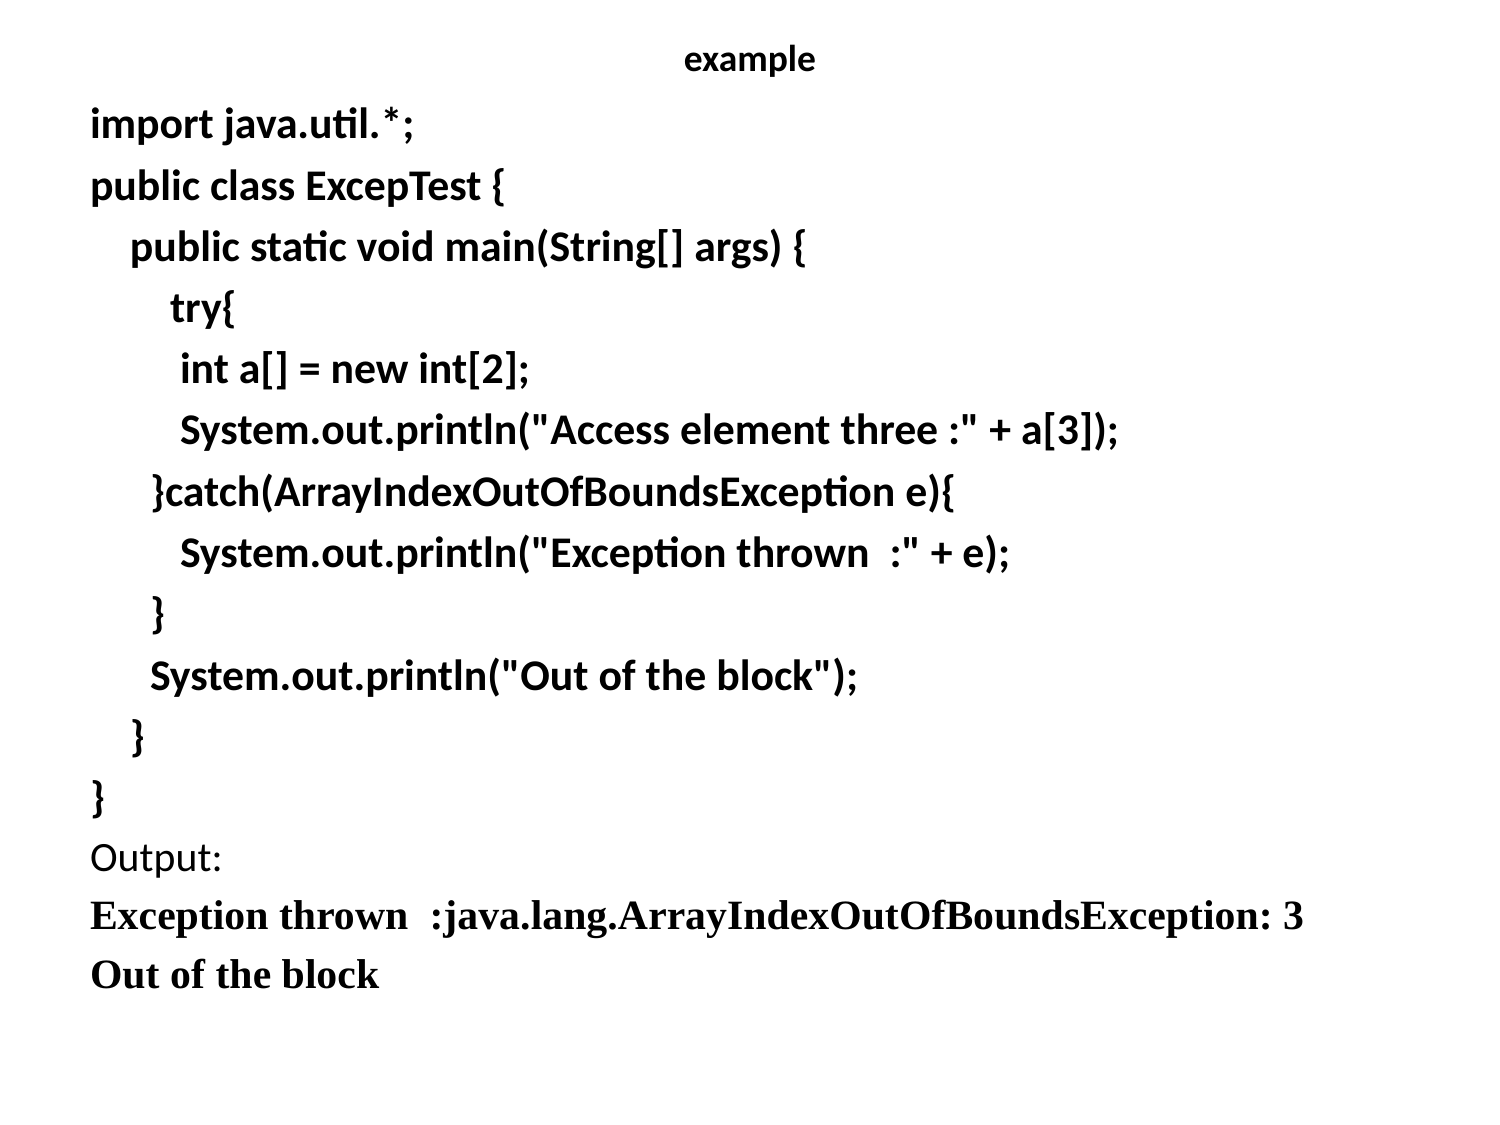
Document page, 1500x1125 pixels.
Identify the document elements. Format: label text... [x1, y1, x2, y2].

list import java.util.*; public class ExcepTest { public static void main(String[] args) { try{ int a[] = new int[2]; System.out.println("Access element three :" + a[3]); }catch(ArrayIndexOutOfBoundsException e){ System.out.println("Exception thrown :" + e); } System.out.println("Out of the block"); } } Output: Exception thrown :java.lang.ArrayIndexOutOfBoundsException: 3 Out of the block [75, 87, 1425, 1088]
title example [75, 24, 1425, 87]
